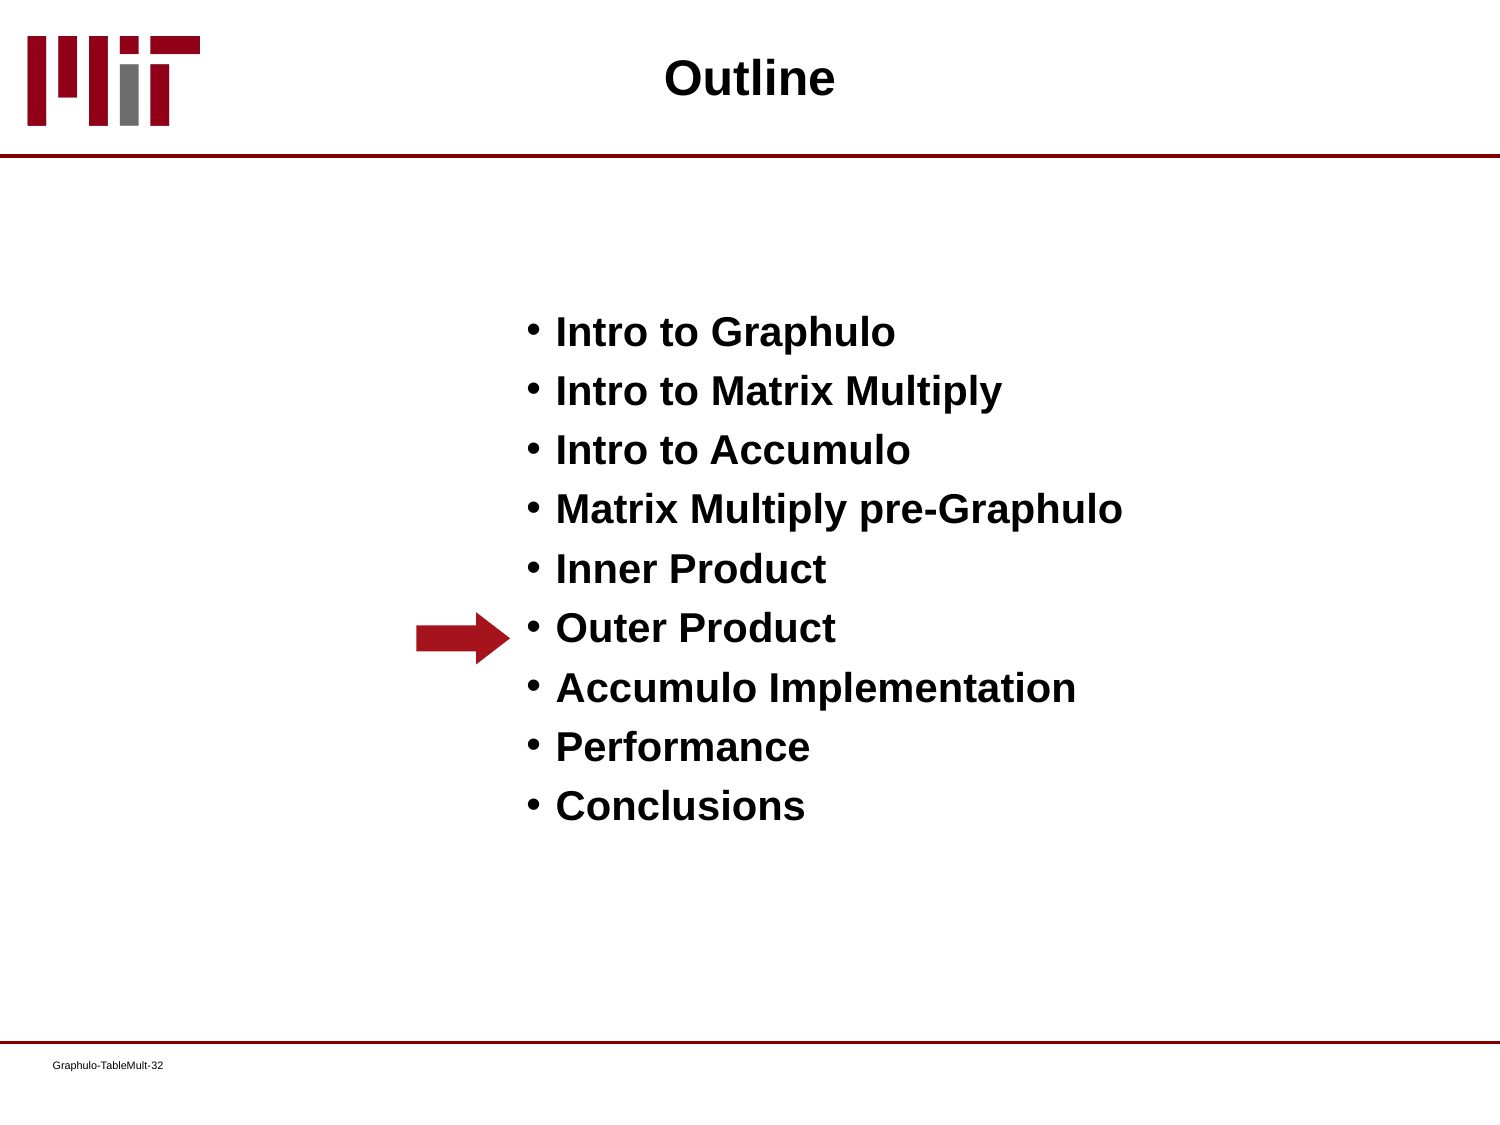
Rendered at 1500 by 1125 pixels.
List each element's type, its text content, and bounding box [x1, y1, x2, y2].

picture [23, 31, 154, 134]
list Intro to Graphulo Intro to Matrix Multiply Intro to Accumulo Matrix Multiply pre-Graphulo Inner Product Outer Product Accumulo Implementation Performance Conclusions [311, 193, 1339, 957]
text_box [416, 612, 511, 665]
title Outline [154, 16, 1346, 151]
